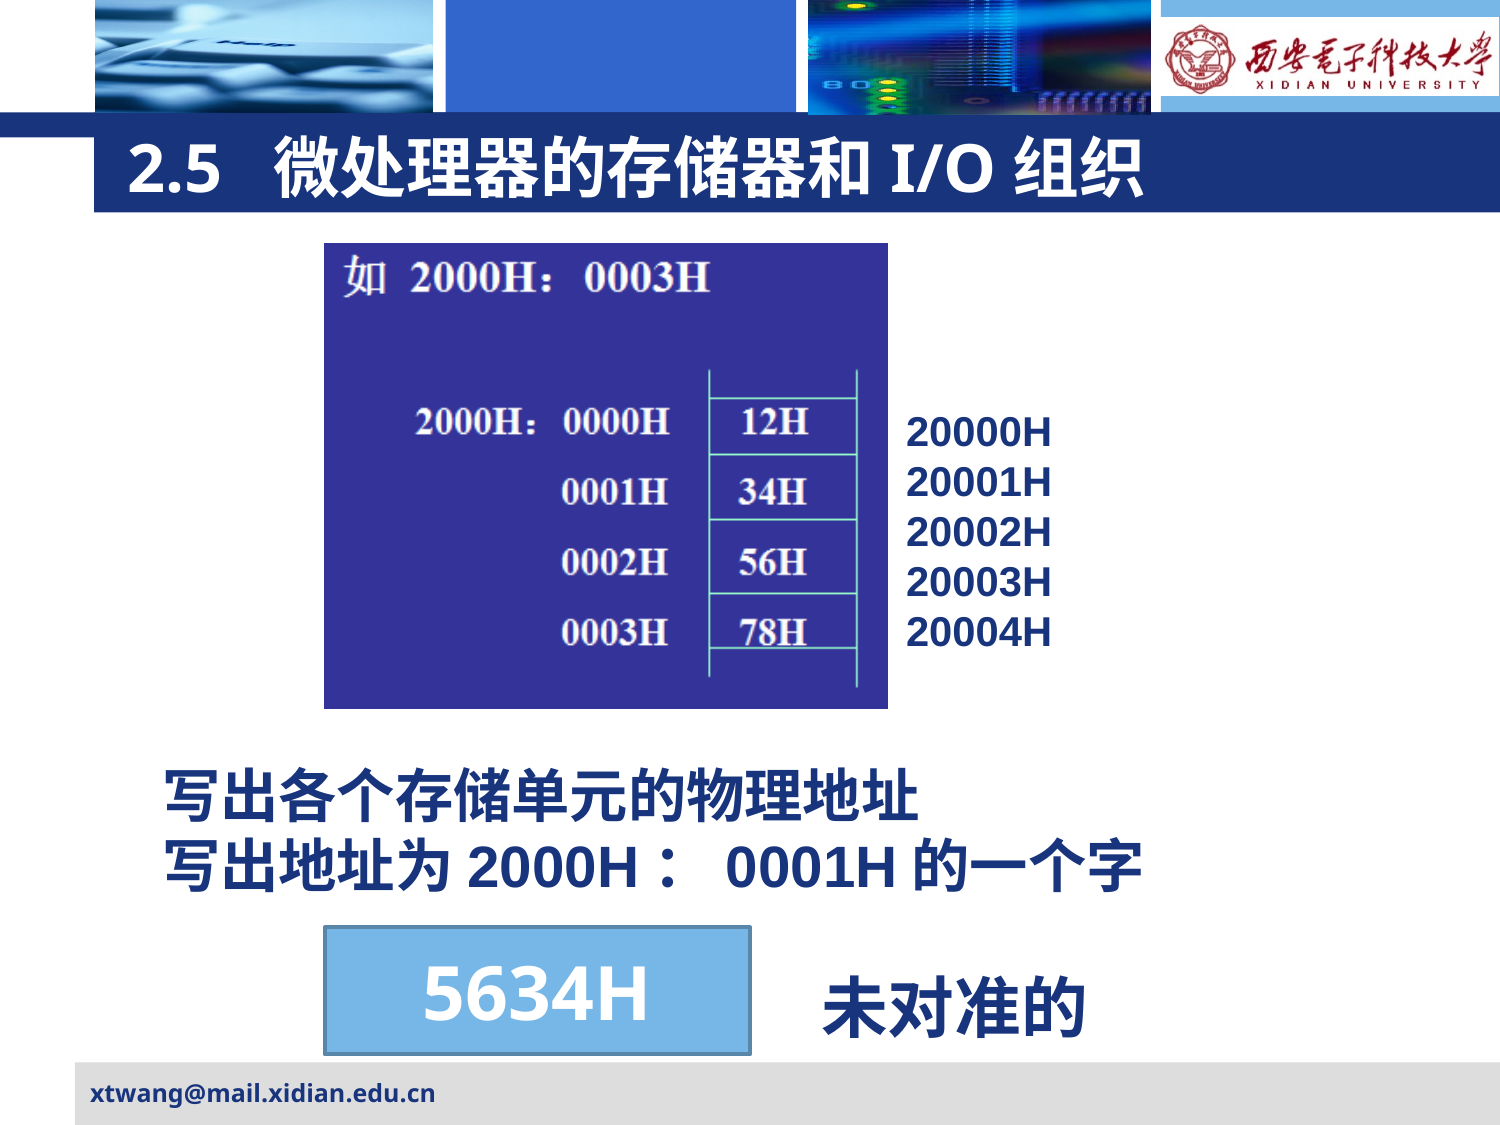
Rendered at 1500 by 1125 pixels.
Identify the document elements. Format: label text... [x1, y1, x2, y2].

picture [95, 0, 433, 113]
picture [324, 243, 888, 709]
picture [1158, 17, 1499, 96]
text_box 5634H [323, 925, 752, 1056]
title 2.5 微处理器的存储器和I/O组织 [112, 120, 1450, 213]
text_box 未对准的 [806, 958, 1126, 1054]
text_box 写出各个存储单元的物理地址 写出地址为2000H：0001H的一个字 [147, 751, 1282, 907]
slide_number xtwang@mail.xidian.edu.cn [75, 1069, 514, 1123]
picture [808, 0, 1151, 115]
text_box 20000H 20001H 20002H 20003H 20004H [891, 397, 1140, 762]
